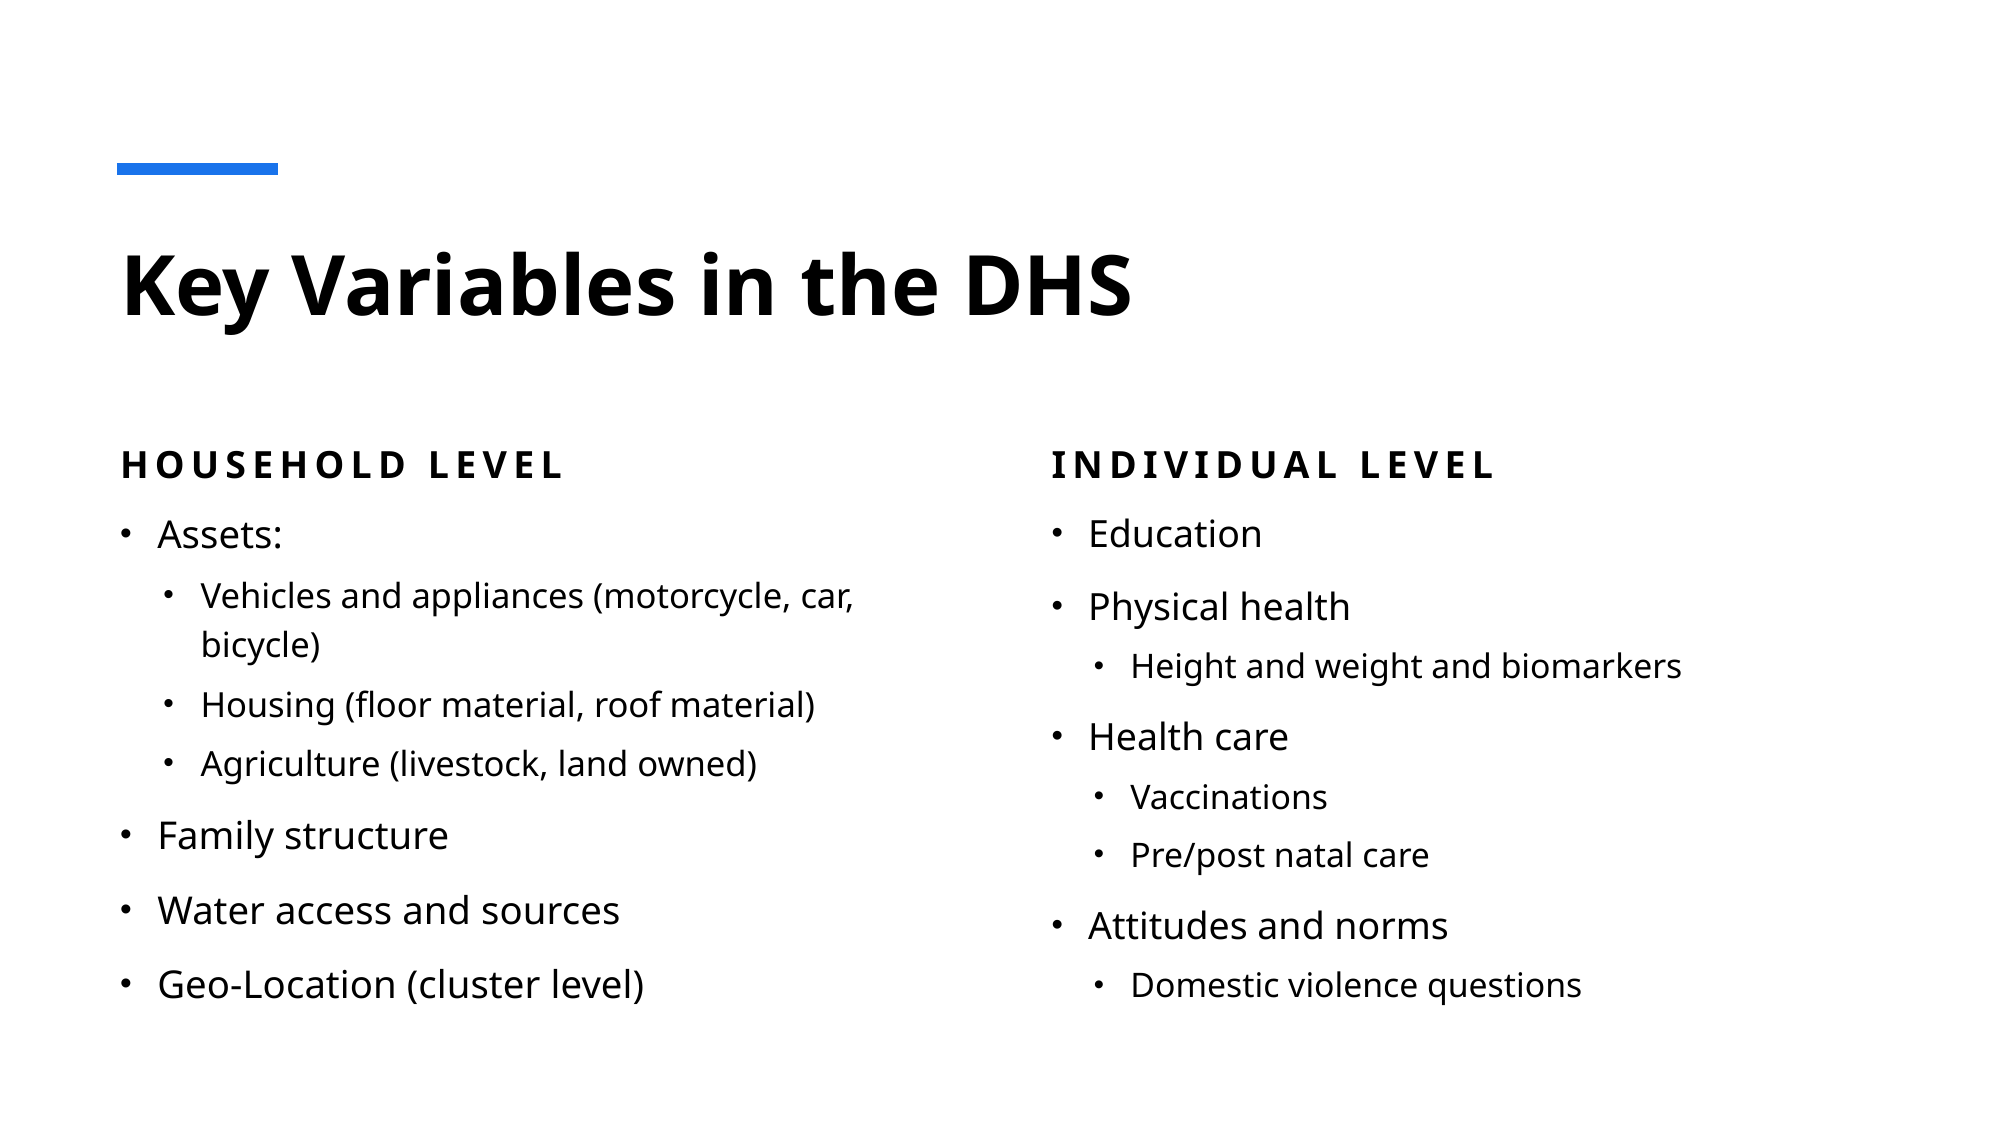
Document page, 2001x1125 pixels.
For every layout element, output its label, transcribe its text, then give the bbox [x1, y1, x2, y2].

list Assets: Vehicles and appliances (motorcycle, car, bicycle) Housing (floor material, roof material) Agriculture (livestock, land owned) Family structure Water access and sources Geo-Location (cluster level) [105, 493, 960, 1017]
list Individual level [1036, 379, 1892, 493]
list Education Physical health Height and weight and biomarkers Health care Vaccinations Pre/post natal care Attitudes and norms Domestic violence questions [1036, 493, 1892, 1017]
list Household level [105, 379, 960, 493]
title Key Variables in the DHS [105, 224, 1892, 380]
